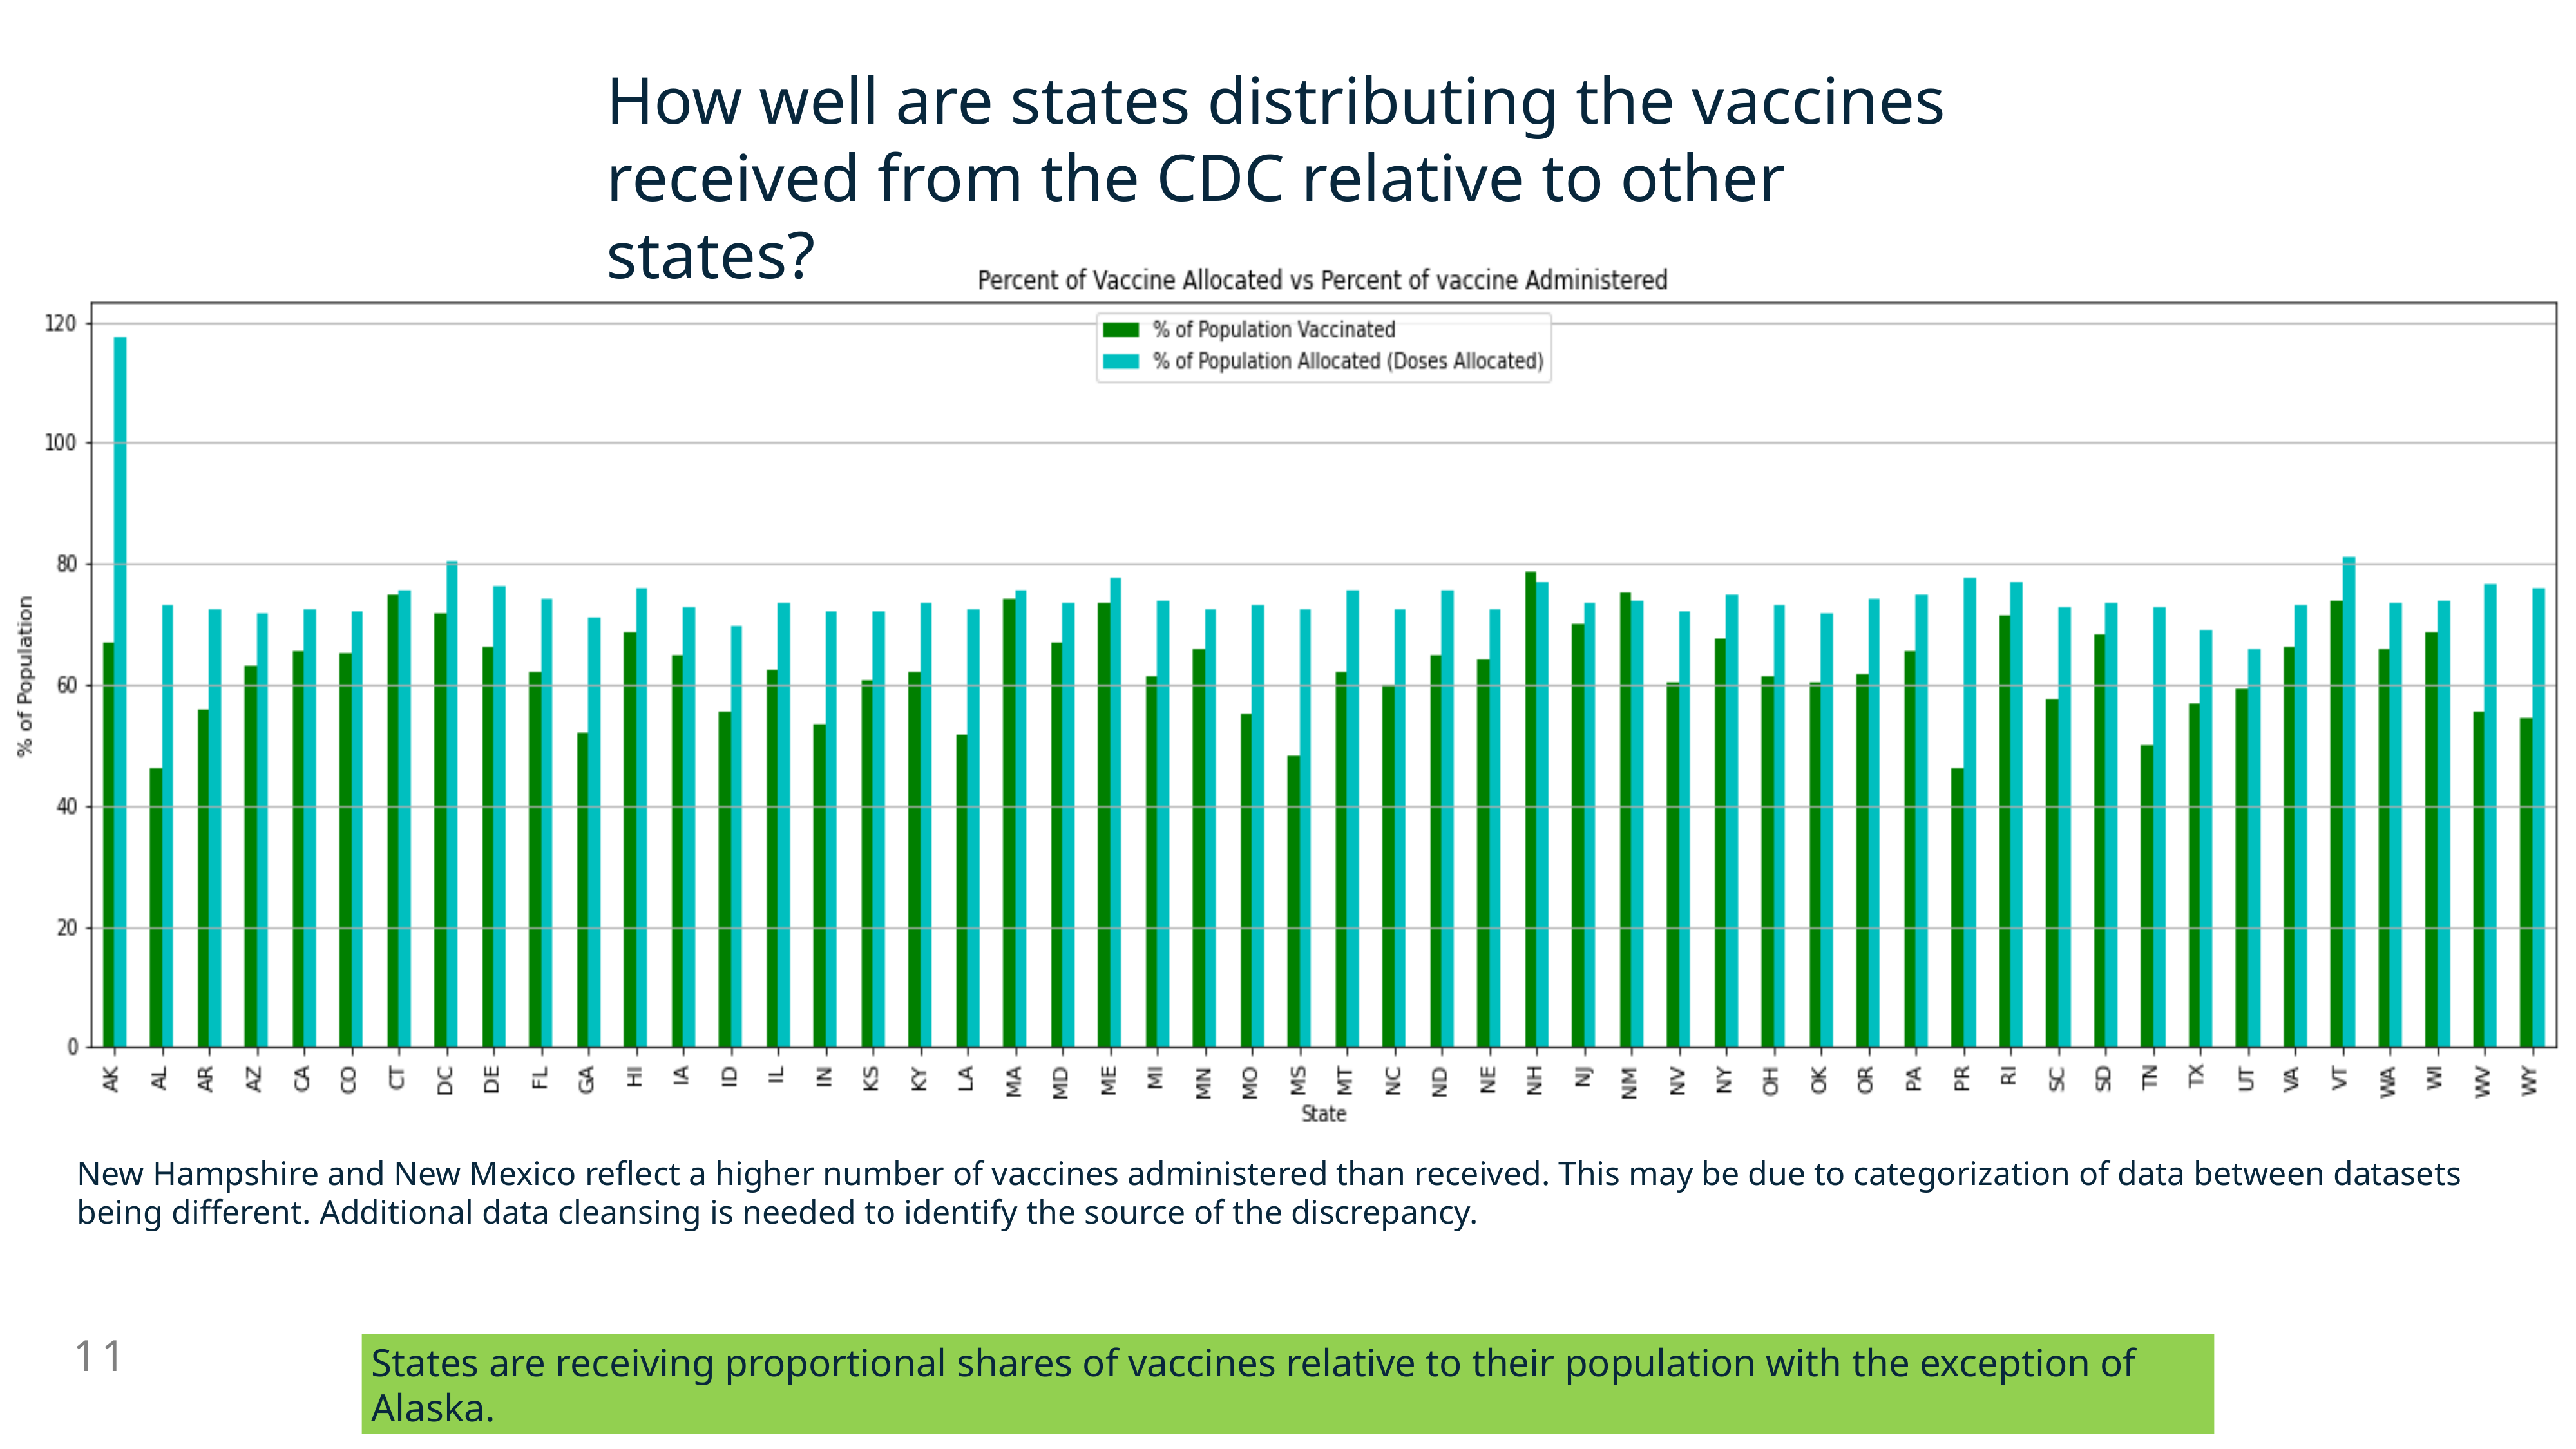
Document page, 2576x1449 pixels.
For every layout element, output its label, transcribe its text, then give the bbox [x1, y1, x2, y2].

picture [0, 246, 2576, 1150]
text_box New Hampshire and New Mexico reflect a higher number of vaccines administered than received. This may be due to categorization of data between datasets being different. Additional data cleansing is needed to identify the source of the discrepancy. [68, 1150, 2508, 1235]
text_box States are receiving proportional shares of vaccines relative to their population with the exception of Alaska. [361, 1334, 2215, 1434]
text_box How well are states distributing the vaccines received from the CDC relative to other states? [597, 55, 1979, 246]
